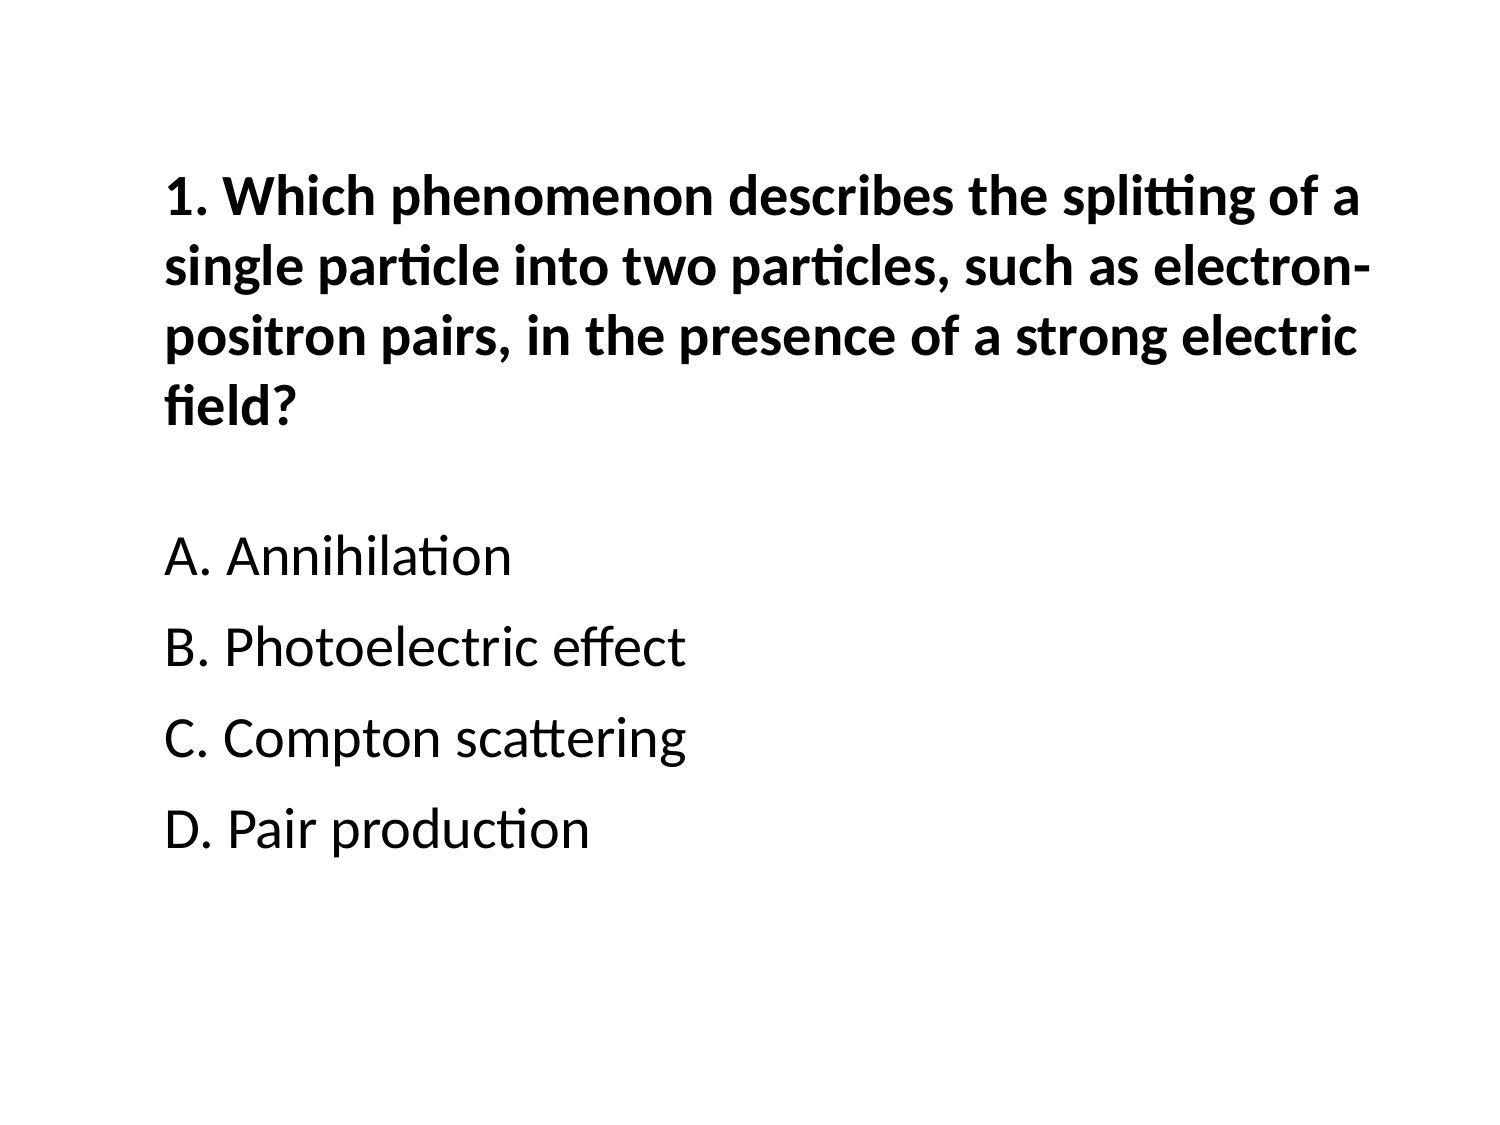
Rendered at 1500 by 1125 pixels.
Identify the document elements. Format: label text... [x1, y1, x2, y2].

text_box 1. Which phenomenon describes the splitting of a single particle into two particles, such as electron-positron pairs, in the presence of a strong electric field? A. Annihilation B. Photoelectric effect C. Compton scattering D. Pair production [150, 149, 1425, 868]
